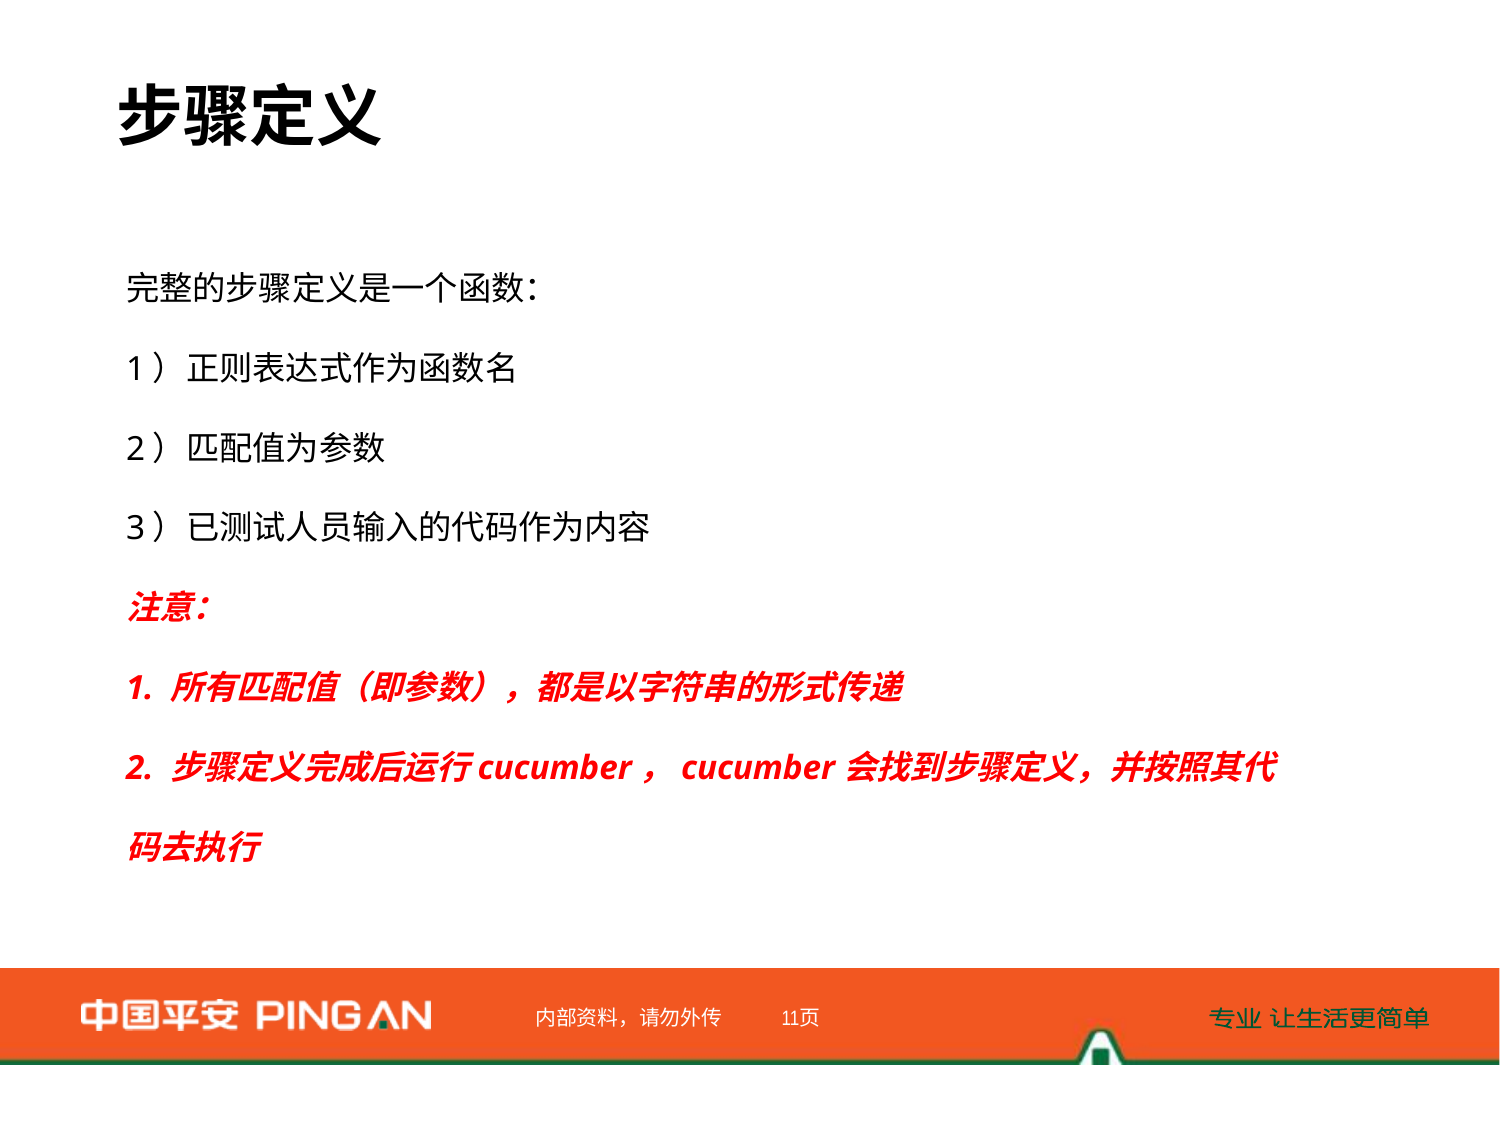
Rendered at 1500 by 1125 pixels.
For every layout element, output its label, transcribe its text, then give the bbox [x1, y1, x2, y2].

text_box 完整的步骤定义是一个函数： 1）正则表达式作为函数名 2）匹配值为参数 3）已测试人员输入的代码作为内容 注意： 1. 所有匹配值（即参数），都是以字符串的形式传递 2. 步骤定义完成后运行cucumber，cucumber会找到步骤定义，并按照其代码去执行 [111, 219, 1317, 874]
picture [0, 968, 1500, 1065]
text_box 步骤定义 [101, 66, 399, 161]
